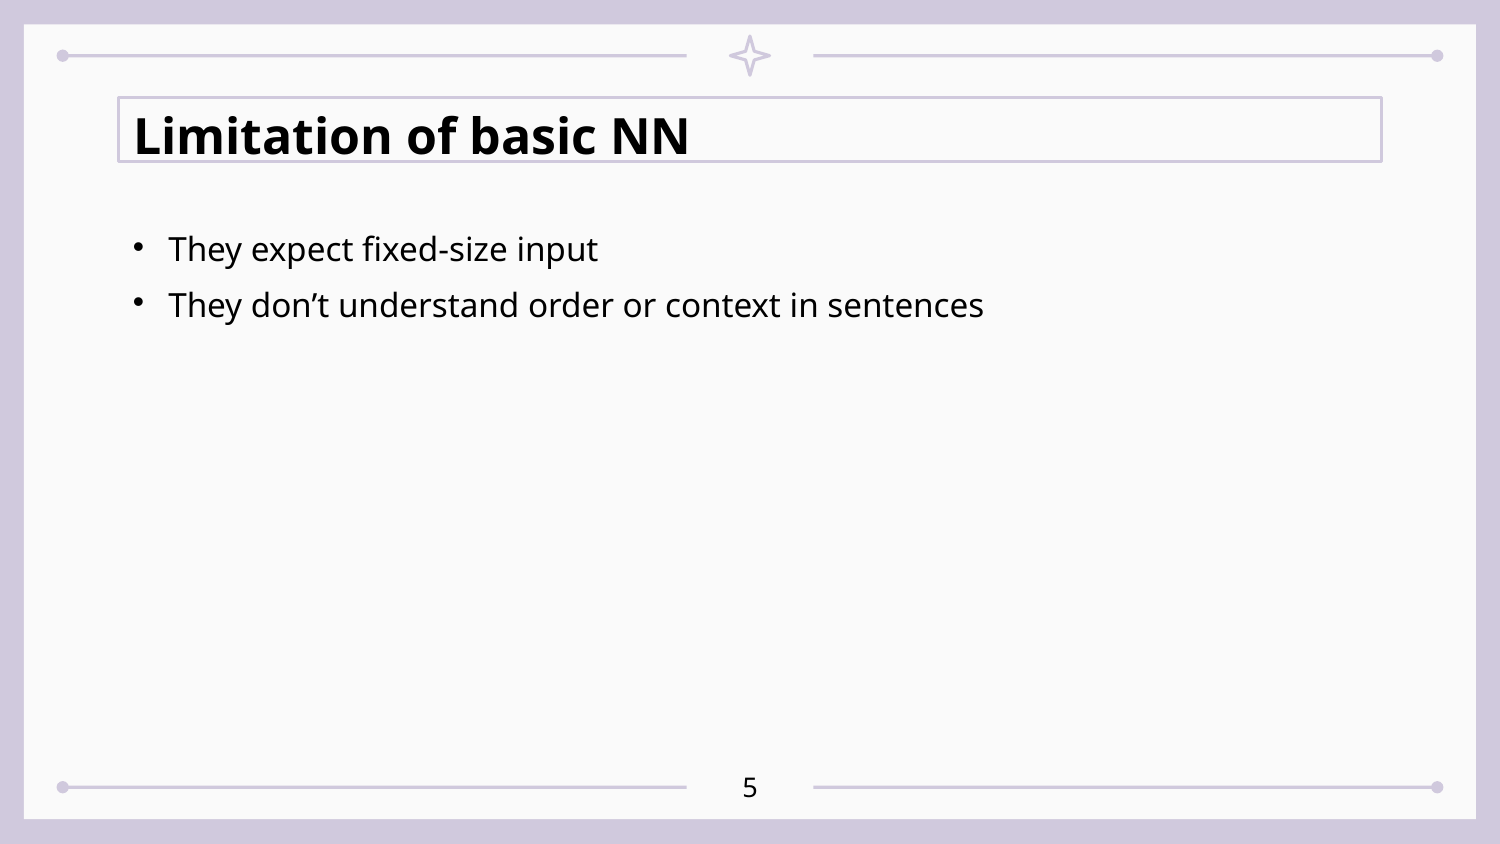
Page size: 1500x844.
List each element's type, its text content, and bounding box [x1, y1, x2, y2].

subtitle Limitation of basic NN [118, 97, 1382, 162]
slide_number <number> [705, 755, 795, 810]
text_box They expect fixed-size input They don’t understand order or context in sentences [118, 207, 1382, 295]
